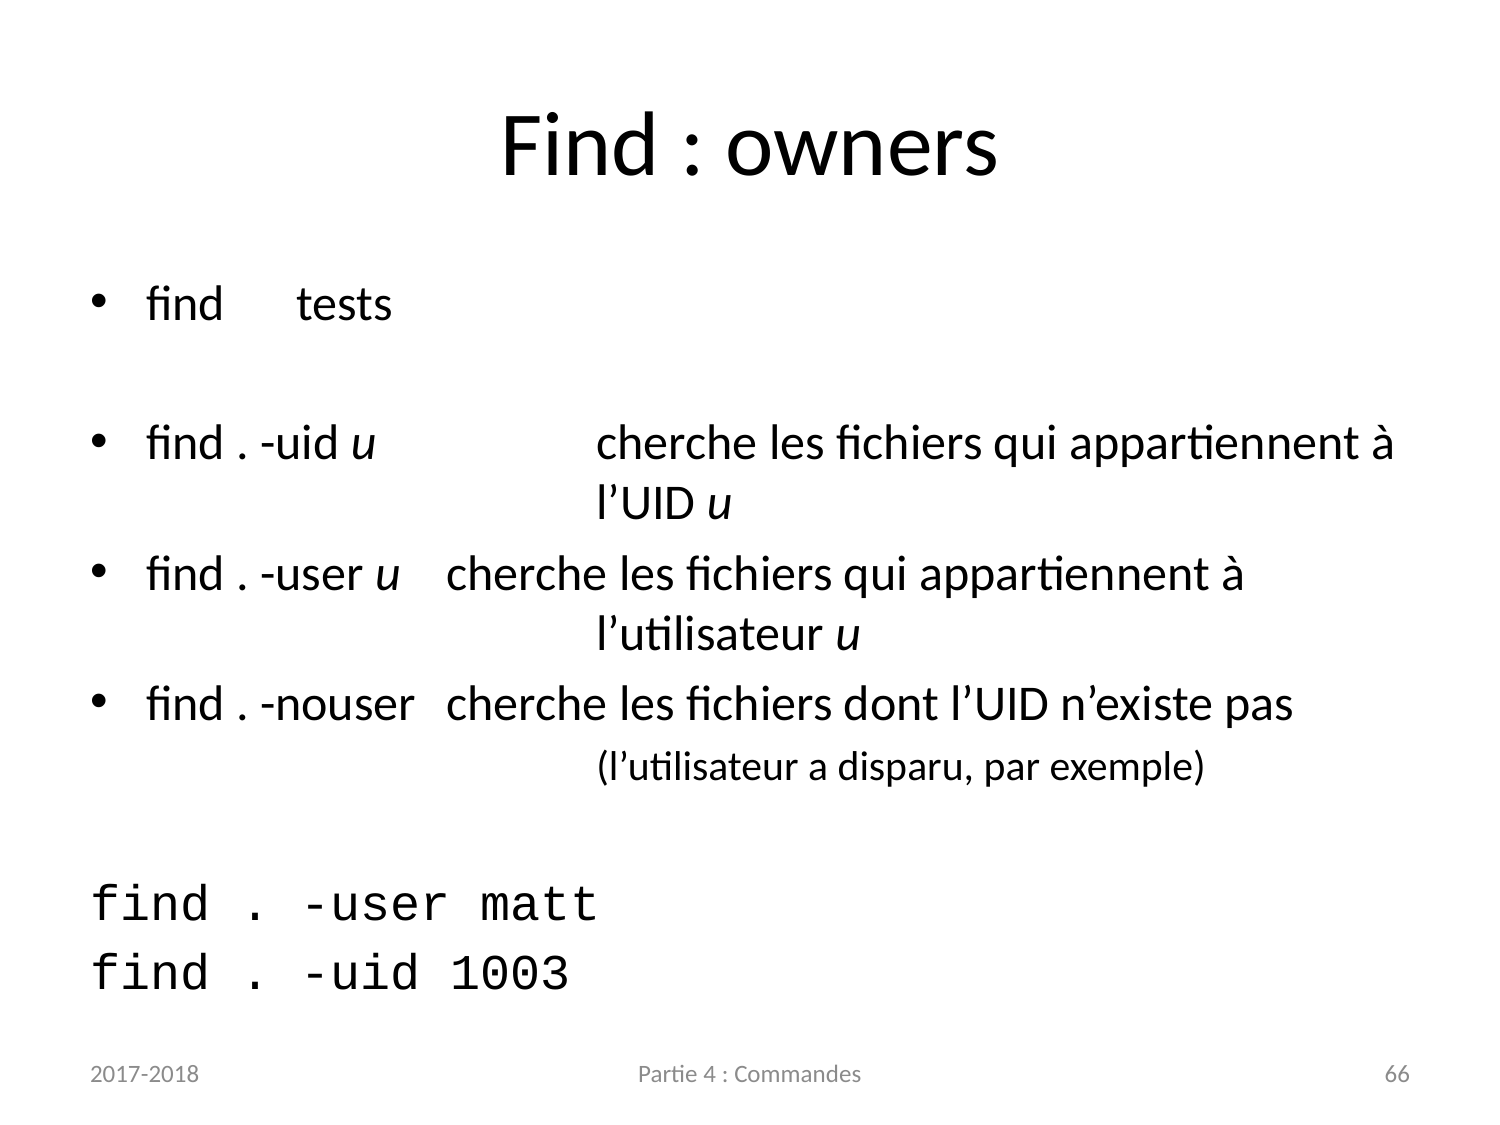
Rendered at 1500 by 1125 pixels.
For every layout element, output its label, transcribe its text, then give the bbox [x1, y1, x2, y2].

slide_number 2017-2018 [75, 1042, 425, 1103]
slide_number 66 [1074, 1042, 1425, 1103]
footer Partie 4 : Commandes [512, 1042, 988, 1103]
list find tests find . -uid u cherche les fichiers qui appartiennent à l’UID u find . -user u cherche les fichiers qui appartiennent à l’utilisateur u find . -nouser cherche les fichiers dont l’UID n’existe pas (l’utilisateur a disparu, par exemple) find . -user matt find . -uid 1003 [75, 262, 1447, 1005]
title Find : owners [75, 45, 1425, 233]
